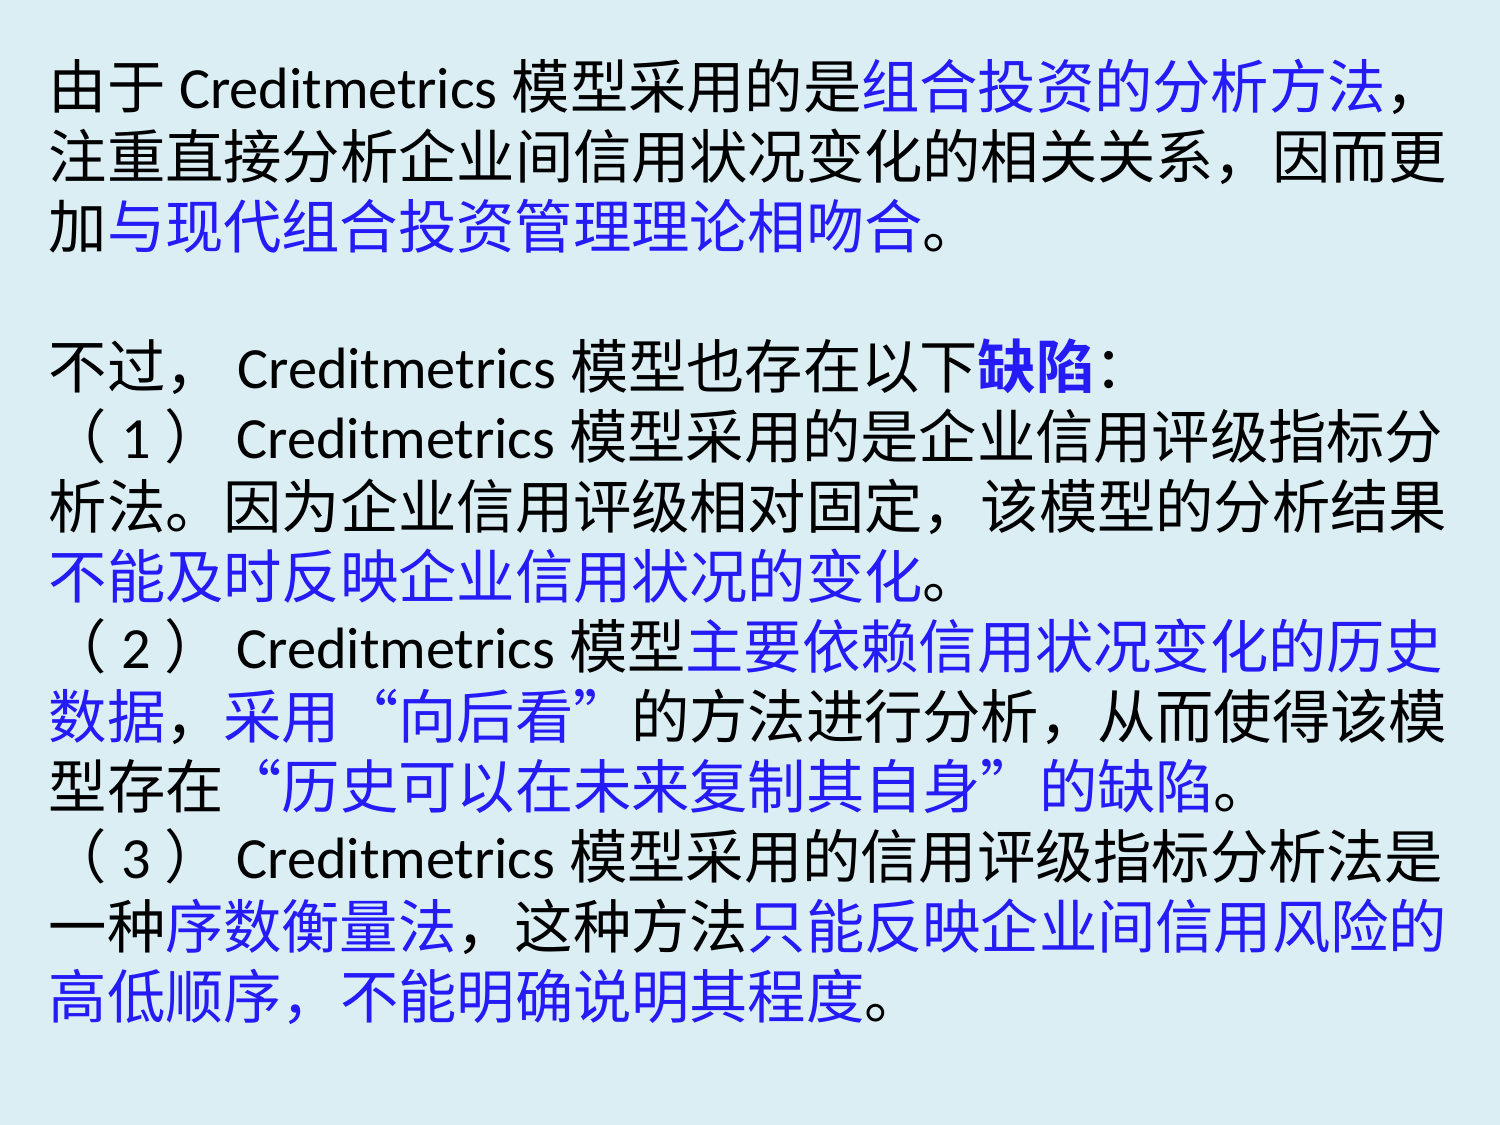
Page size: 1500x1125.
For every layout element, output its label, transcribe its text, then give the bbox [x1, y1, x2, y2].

text_box 由于Creditmetrics模型采用的是组合投资的分析方法，注重直接分析企业间信用状况变化的相关关系，因而更加与现代组合投资管理理论相吻合。 不过，Creditmetrics模型也存在以下缺陷： （1）Creditmetrics模型采用的是企业信用评级指标分析法。因为企业信用评级相对固定，该模型的分析结果不能及时反映企业信用状况的变化。 （2）Creditmetrics模型主要依赖信用状况变化的历史数据，采用“向后看”的方法进行分析，从而使得该模型存在“历史可以在未来复制其自身”的缺陷。 （3）Creditmetrics模型采用的信用评级指标分析法是一种序数衡量法，这种方法只能反映企业间信用风险的高低顺序，不能明确说明其程度。 [34, 42, 1495, 1038]
